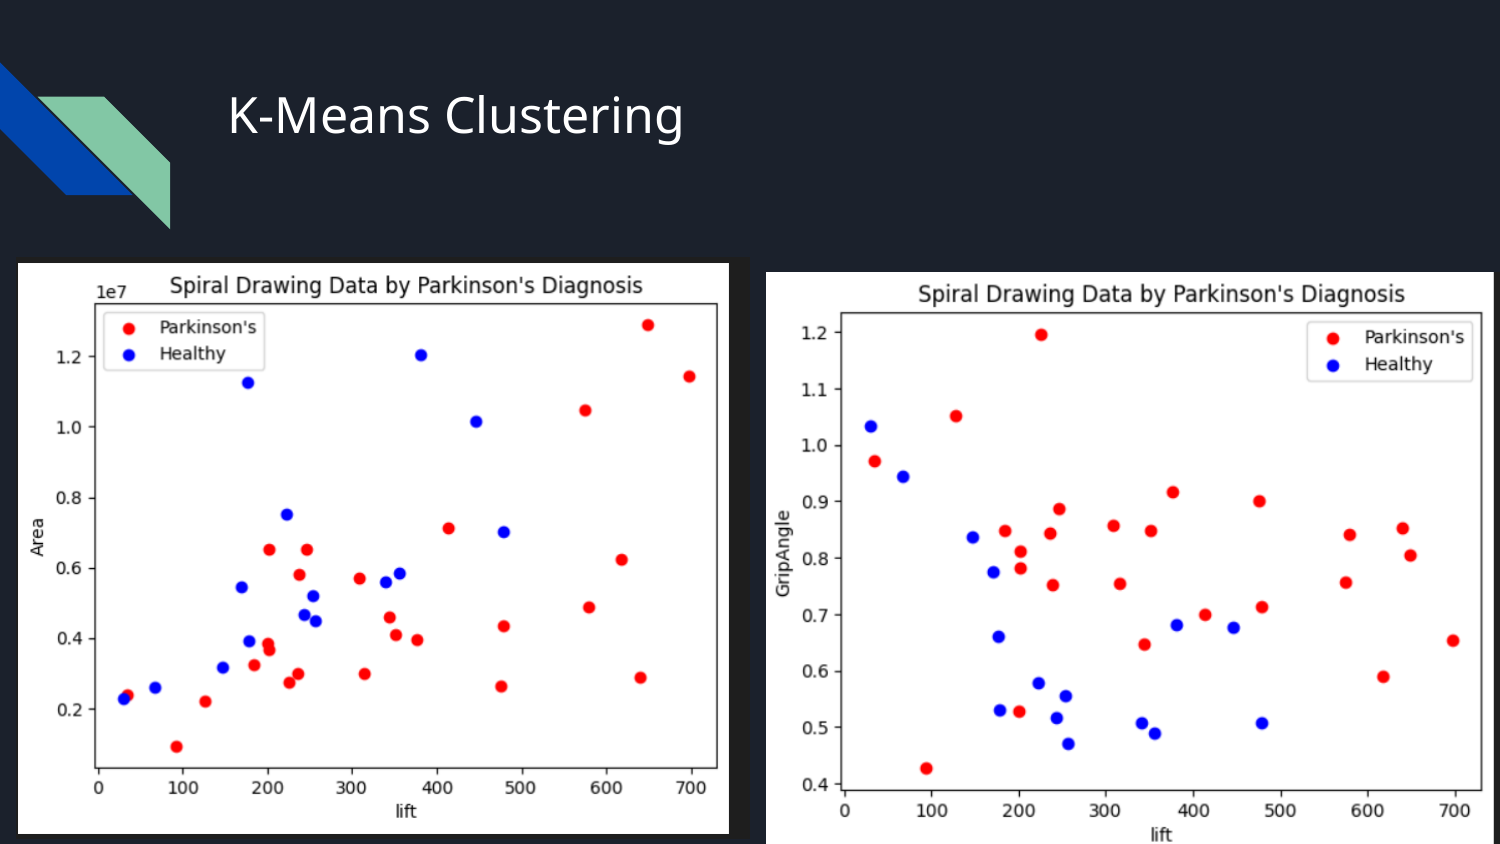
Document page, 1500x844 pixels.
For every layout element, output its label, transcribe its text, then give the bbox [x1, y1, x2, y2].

picture [15, 256, 751, 839]
picture [766, 271, 1500, 844]
title K-Means Clustering [212, 64, 1368, 215]
